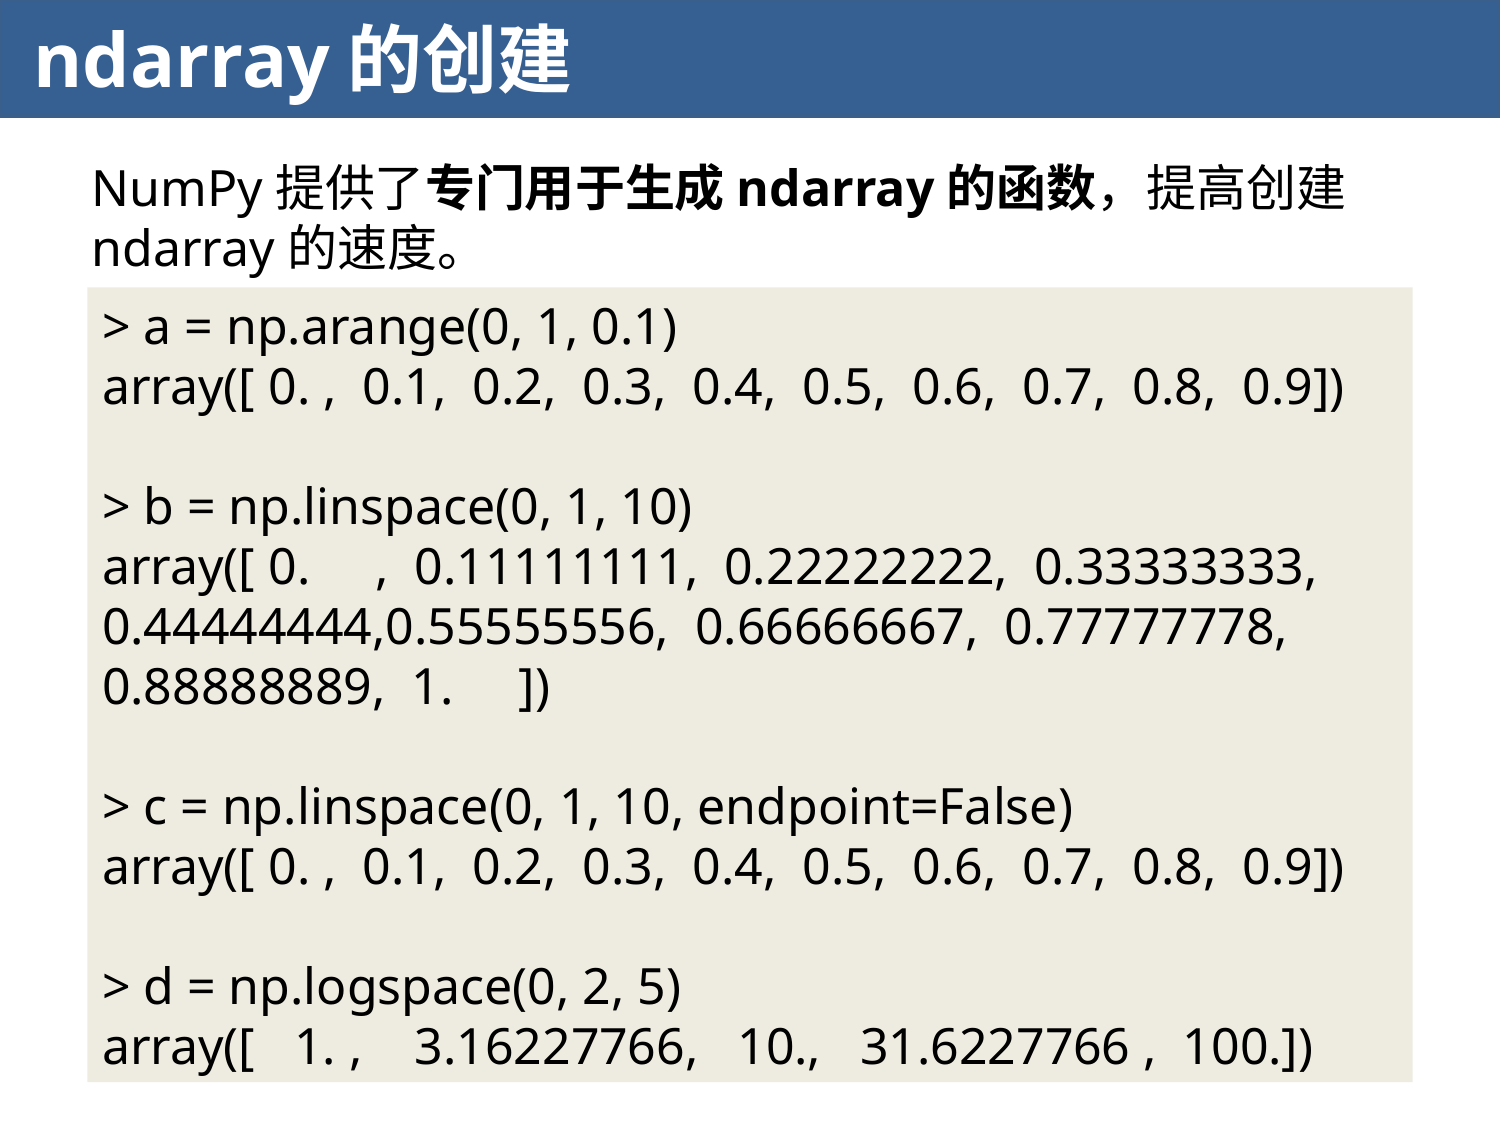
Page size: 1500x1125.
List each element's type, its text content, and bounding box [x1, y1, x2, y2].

text_box [0, 0, 1500, 118]
text_box NumPy提供了专门用于生成ndarray的函数，提高创建ndarray的速度。 [76, 148, 1424, 284]
text_box > a = np.arange(0, 1, 0.1) array([ 0. , 0.1, 0.2, 0.3, 0.4, 0.5, 0.6, 0.7, 0.8, 0.9]) > b = np.linspace(0, 1, 10) array([ 0. , 0.11111111, 0.22222222, 0.33333333, 0.44444444,0.55555556, 0.66666667, 0.77777778, 0.88888889, 1. ]) > c = np.linspace(0, 1, 10, endpoint=False) array([ 0. , 0.1, 0.2, 0.3, 0.4, 0.5, 0.6, 0.7, 0.8, 0.9]) > d = np.logspace(0, 2, 5) array([ 1. , 3.16227766, 10., 31.6227766 , 100.]) [87, 287, 1413, 1083]
text_box ndarray的创建 [18, 5, 833, 111]
